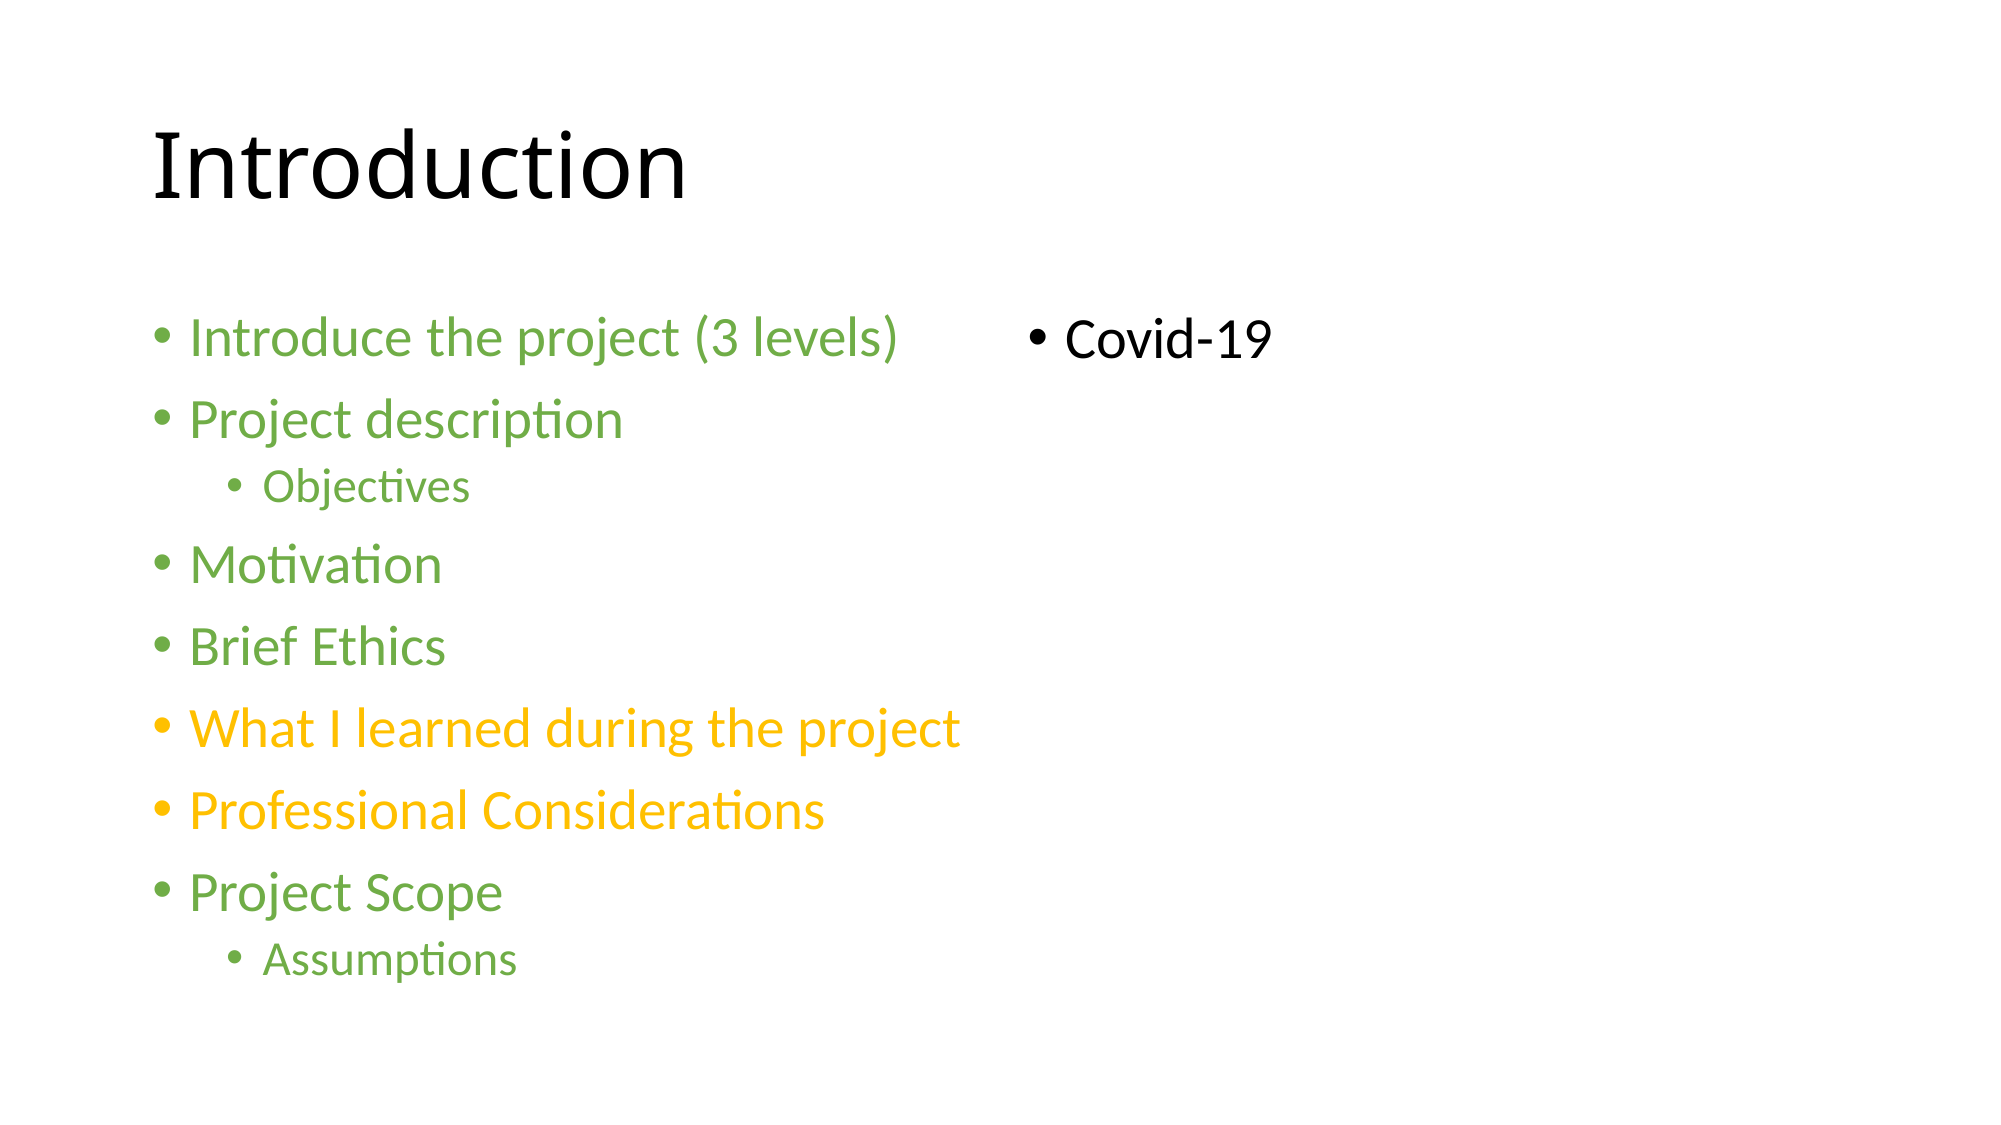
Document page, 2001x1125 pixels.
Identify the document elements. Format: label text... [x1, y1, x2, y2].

list Covid-19 [1012, 301, 1863, 1015]
title Introduction [137, 59, 1863, 278]
list Introduce the project (3 levels) Project description Objectives Motivation Brief Ethics What I learned during the project Professional Considerations Project Scope Assumptions [137, 299, 988, 1014]
